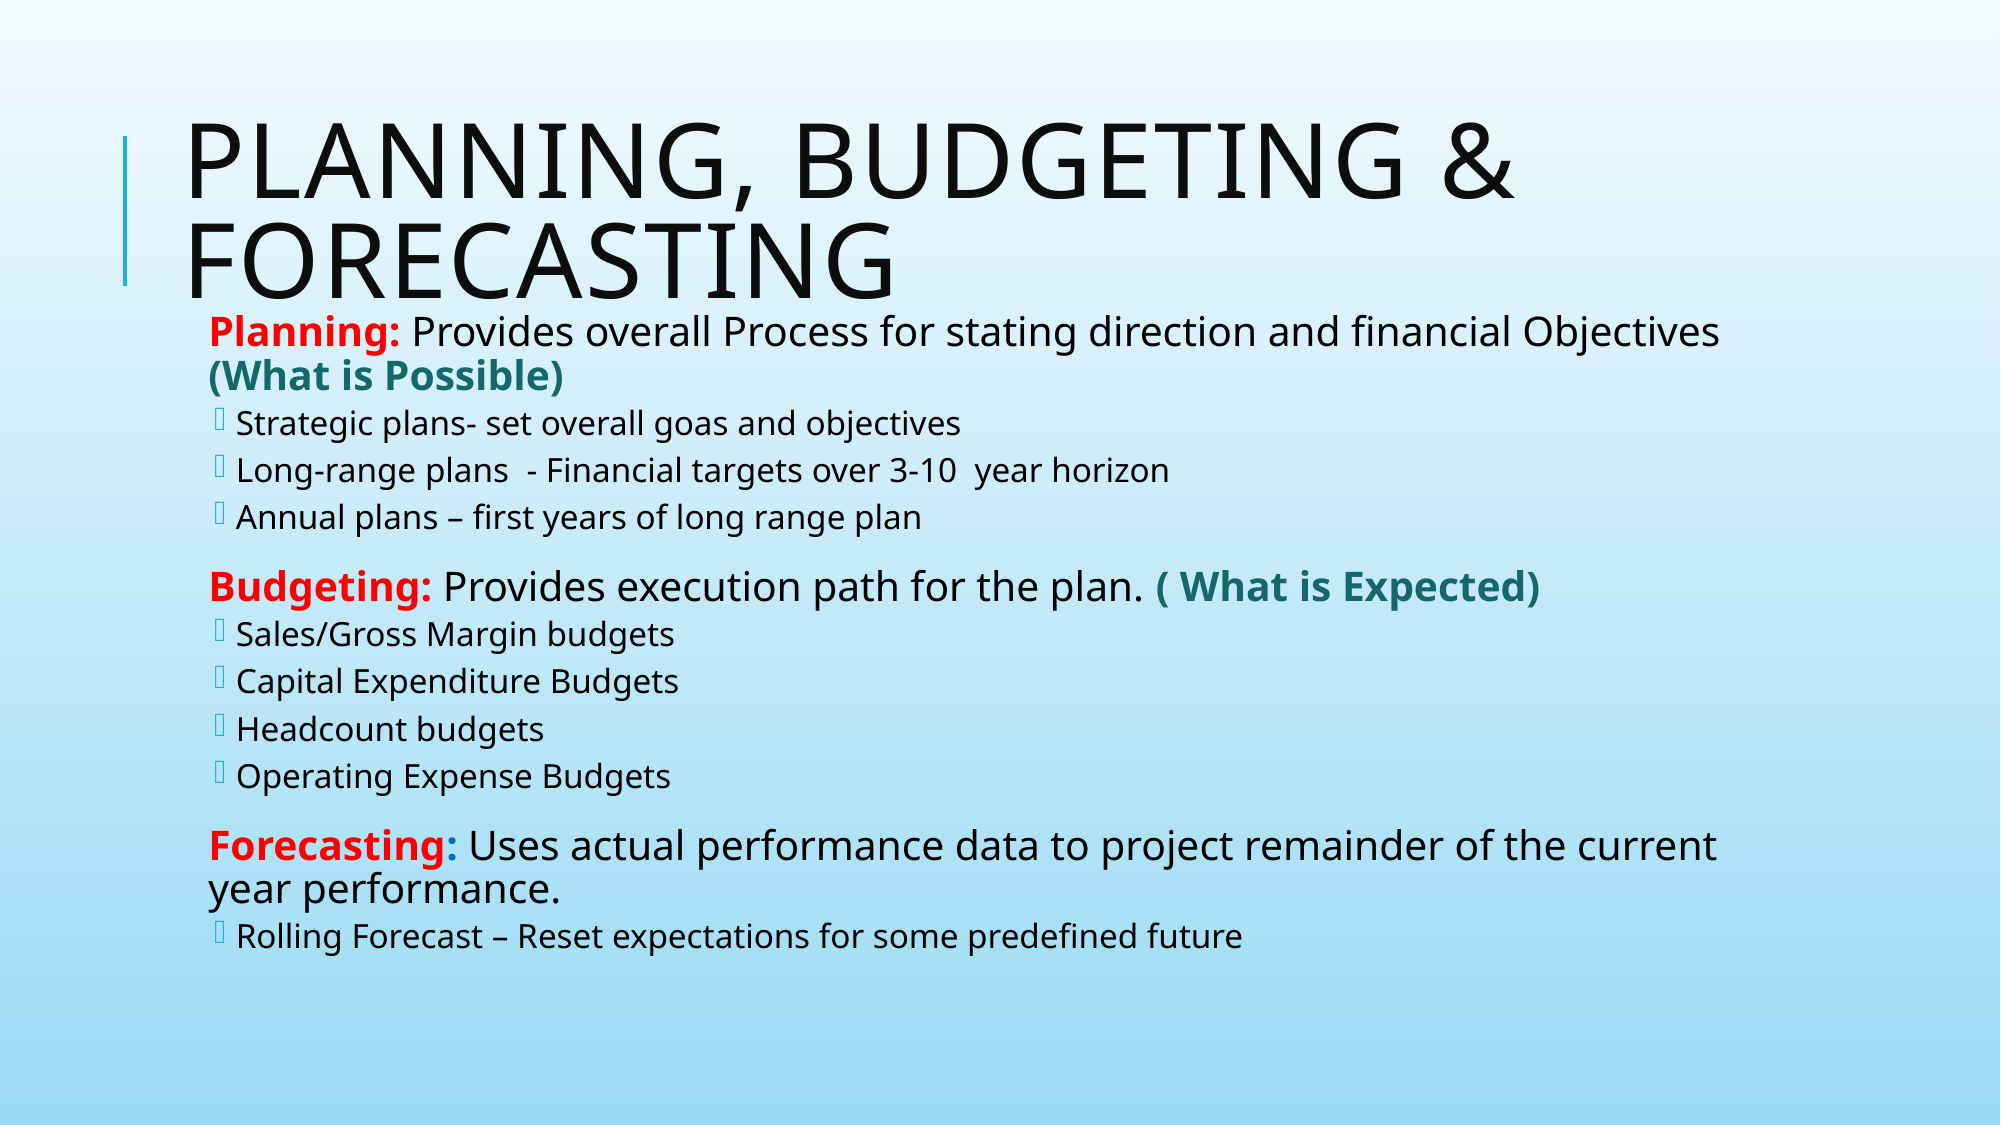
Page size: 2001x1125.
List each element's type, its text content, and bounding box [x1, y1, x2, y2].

list Planning: Provides overall Process for stating direction and financial Objectives (What is Possible) Strategic plans- set overall goas and objectives Long-range plans - Financial targets over 3-10 year horizon Annual plans – first years of long range plan Budgeting: Provides execution path for the plan. ( What is Expected) Sales/Gross Margin budgets Capital Expenditure Budgets Headcount budgets Operating Expense Budgets Forecasting: Uses actual performance data to project remainder of the current year performance. Rolling Forecast – Reset expectations for some predefined future [186, 304, 1814, 966]
title Planning, Budgeting & Forecasting [168, 96, 1763, 342]
